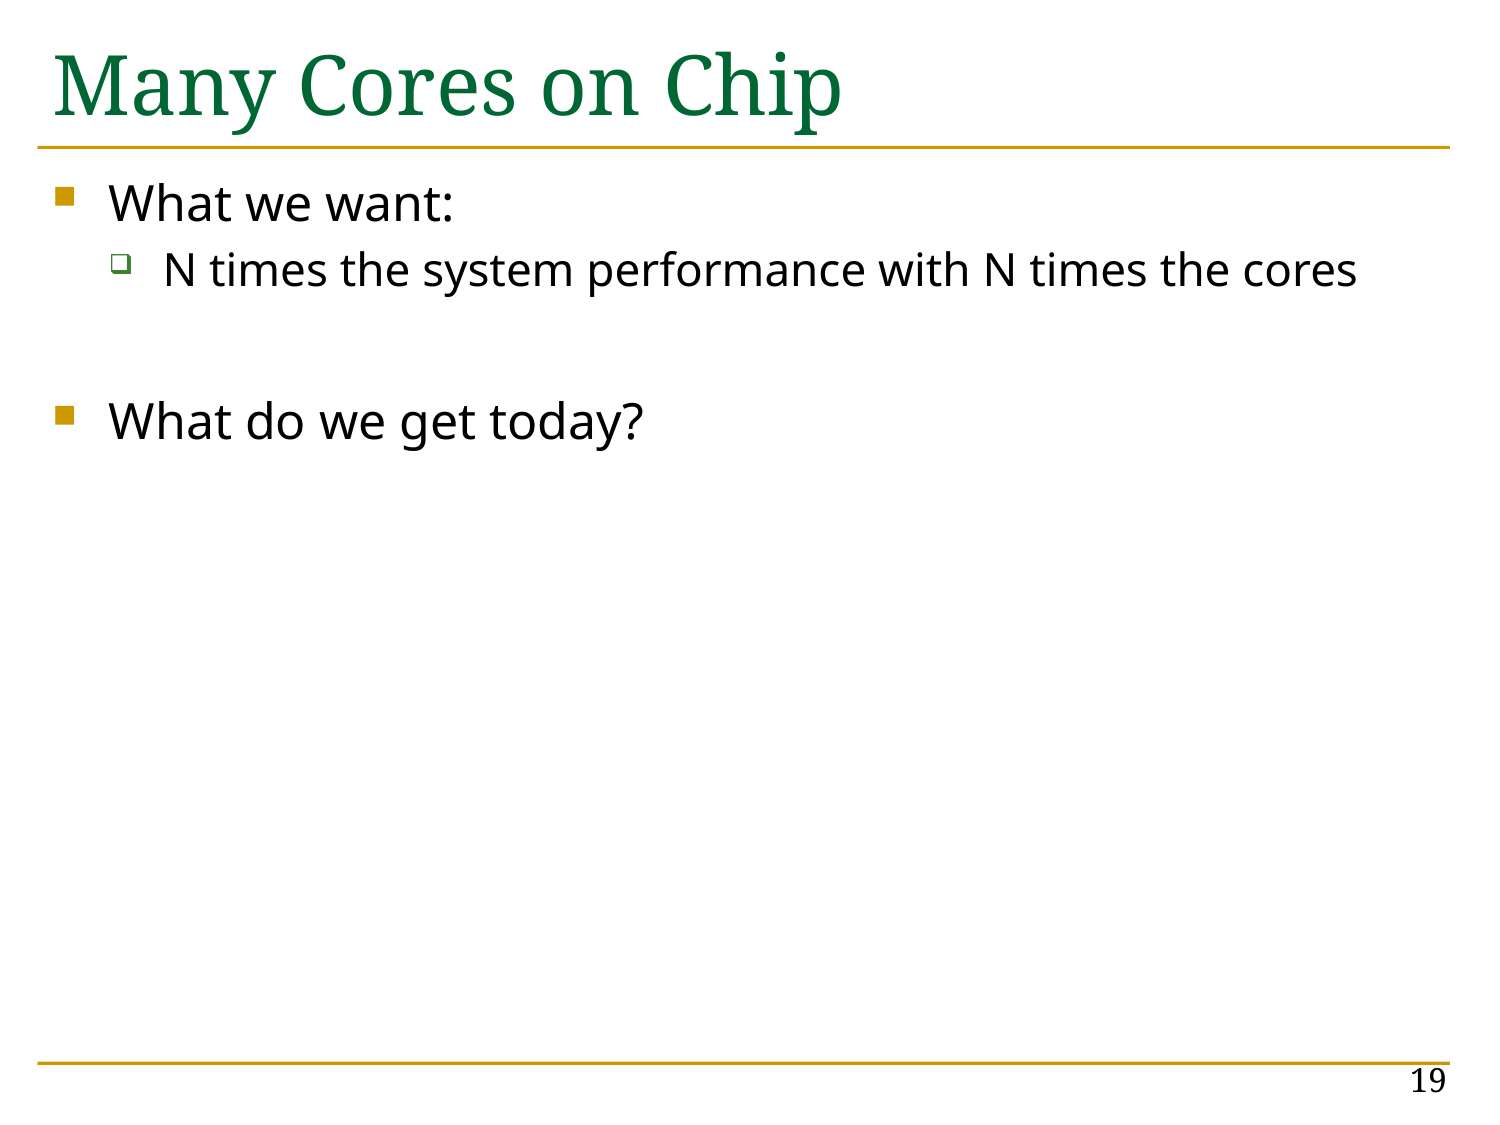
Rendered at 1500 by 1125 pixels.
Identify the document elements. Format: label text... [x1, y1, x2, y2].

slide_number 19 [1111, 1036, 1462, 1112]
list What we want: N times the system performance with N times the cores What do we get today? [37, 163, 1450, 1016]
title Many Cores on Chip [37, 24, 1450, 163]
